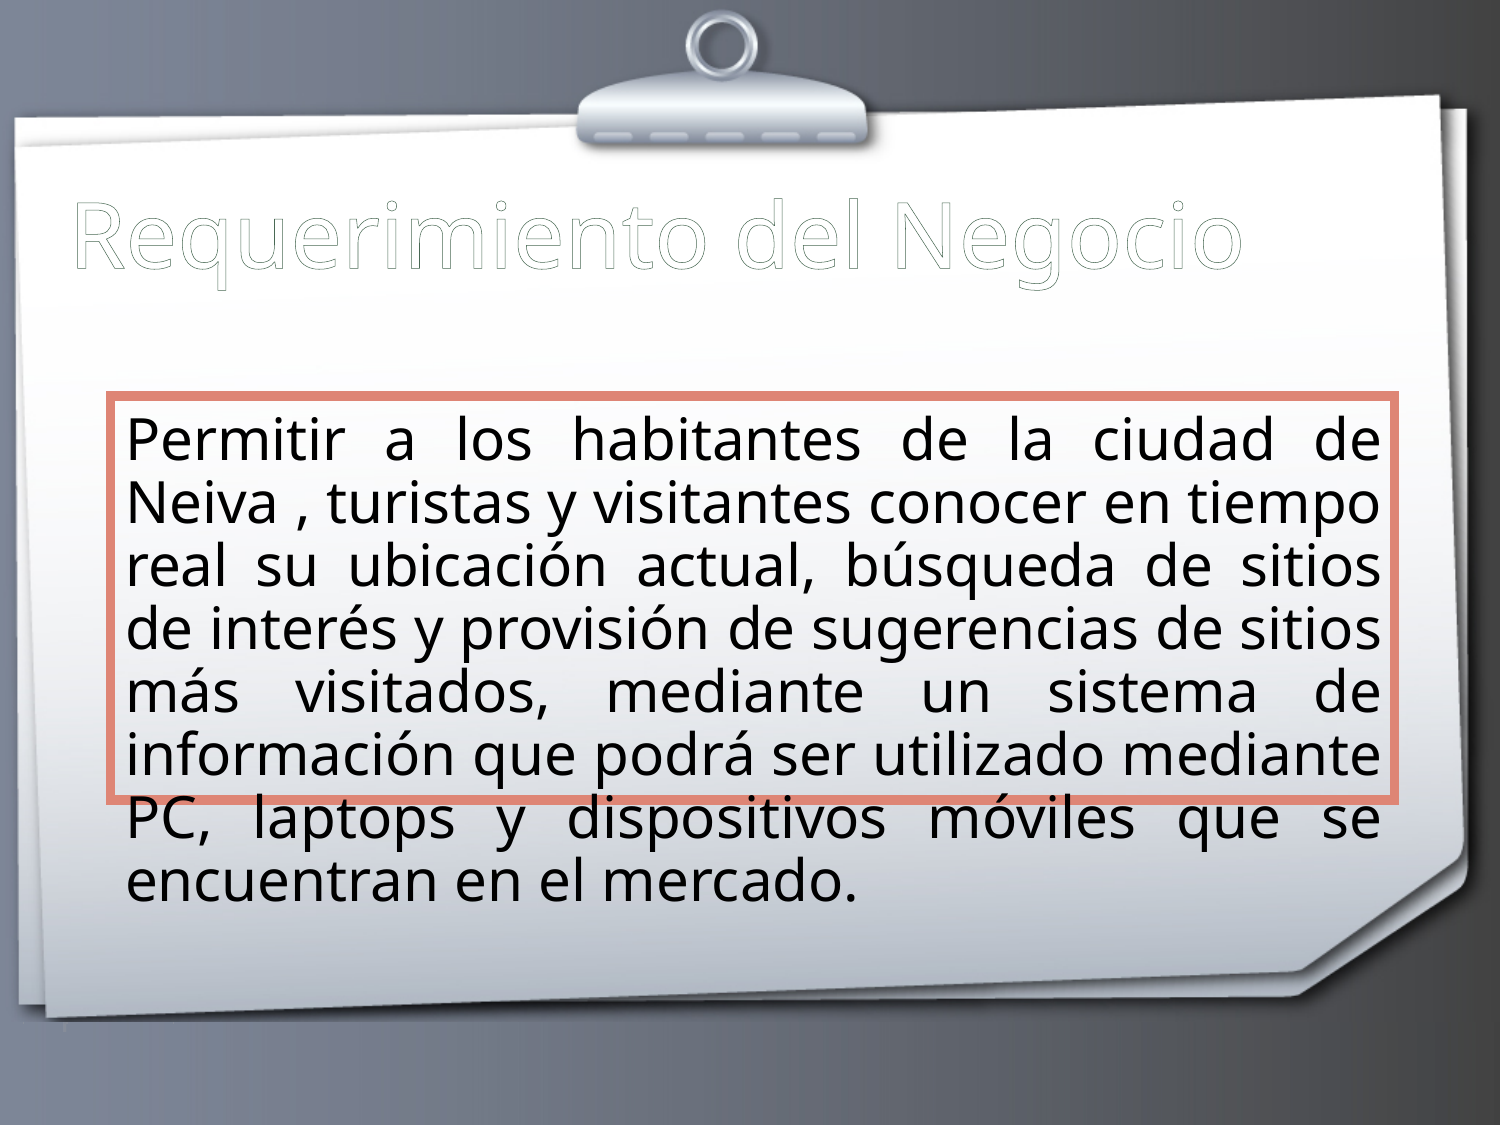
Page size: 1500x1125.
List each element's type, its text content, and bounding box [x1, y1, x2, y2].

list Permitir a los habitantes de la ciudad de Neiva , turistas y visitantes conocer en tiempo real su ubicación actual, búsqueda de sitios de interés y provisión de sugerencias de sitios más visitados, mediante un sistema de información que podrá ser utilizado mediante PC, laptops y dispositivos móviles que se encuentran en el mercado. [110, 395, 1395, 801]
title Requerimiento del Negocio [68, 168, 1412, 268]
picture [0, 0, 1500, 1125]
